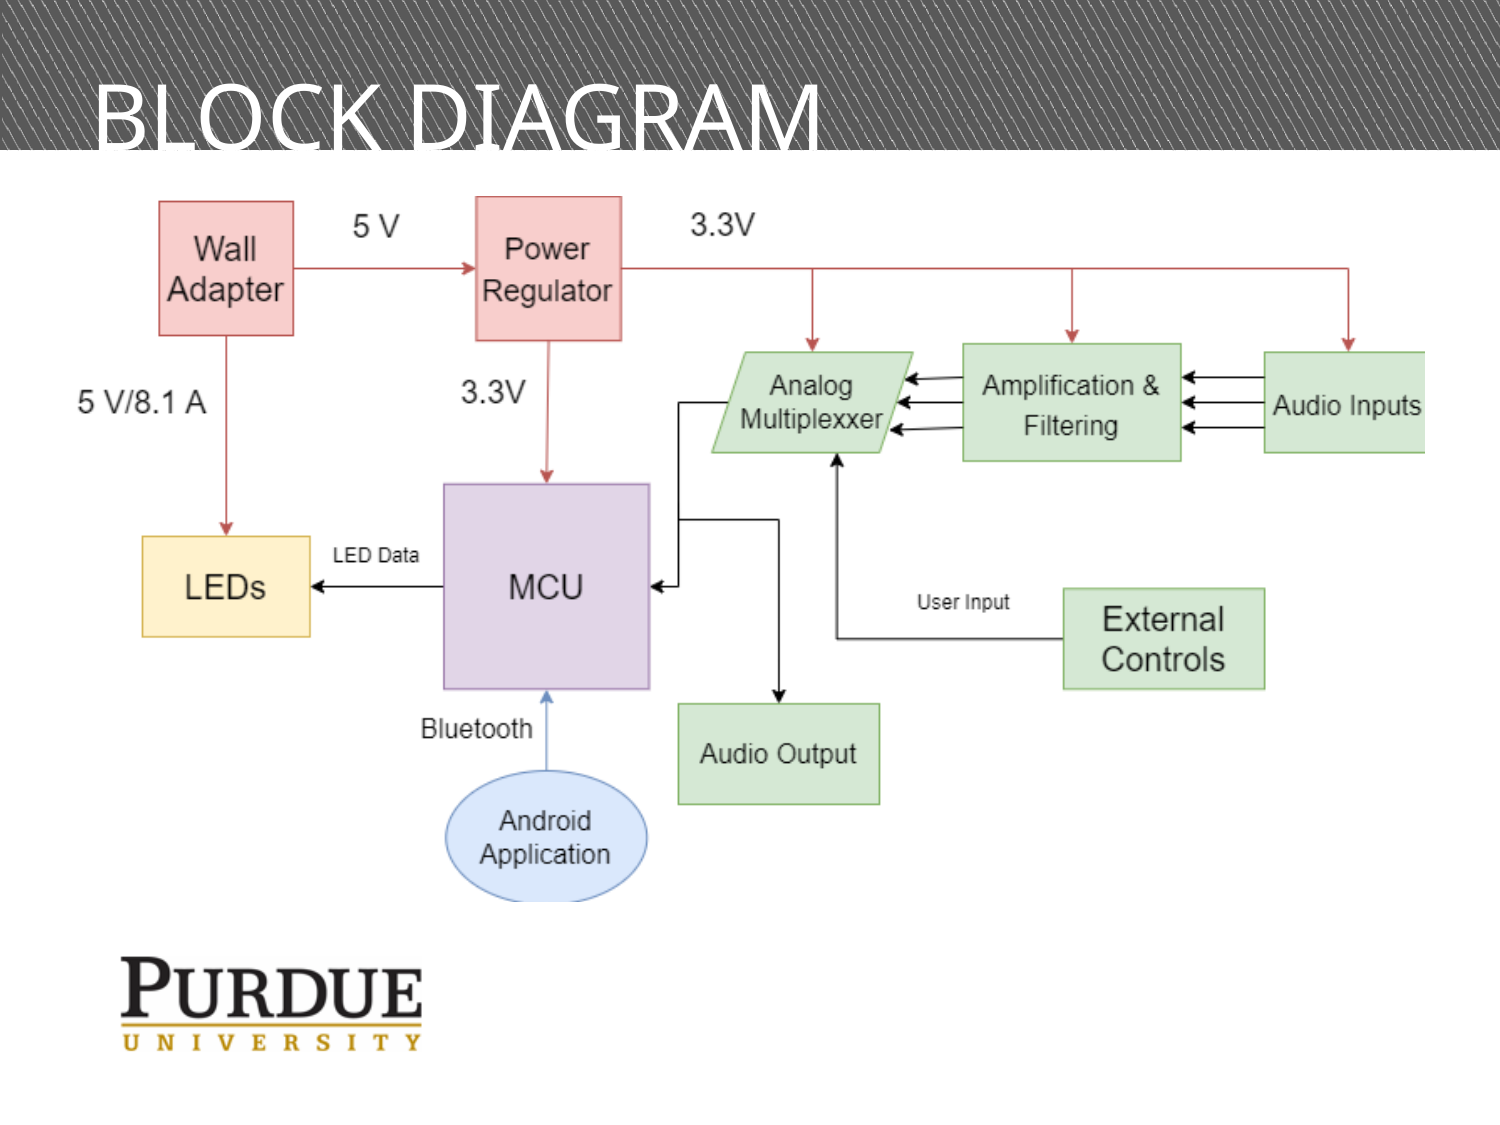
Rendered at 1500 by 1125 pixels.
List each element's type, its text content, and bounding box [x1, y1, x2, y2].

picture [68, 913, 511, 1081]
picture [74, 195, 1426, 902]
picture [2, 0, 1500, 151]
title BLOCK DIAGRAM [75, 51, 1427, 175]
